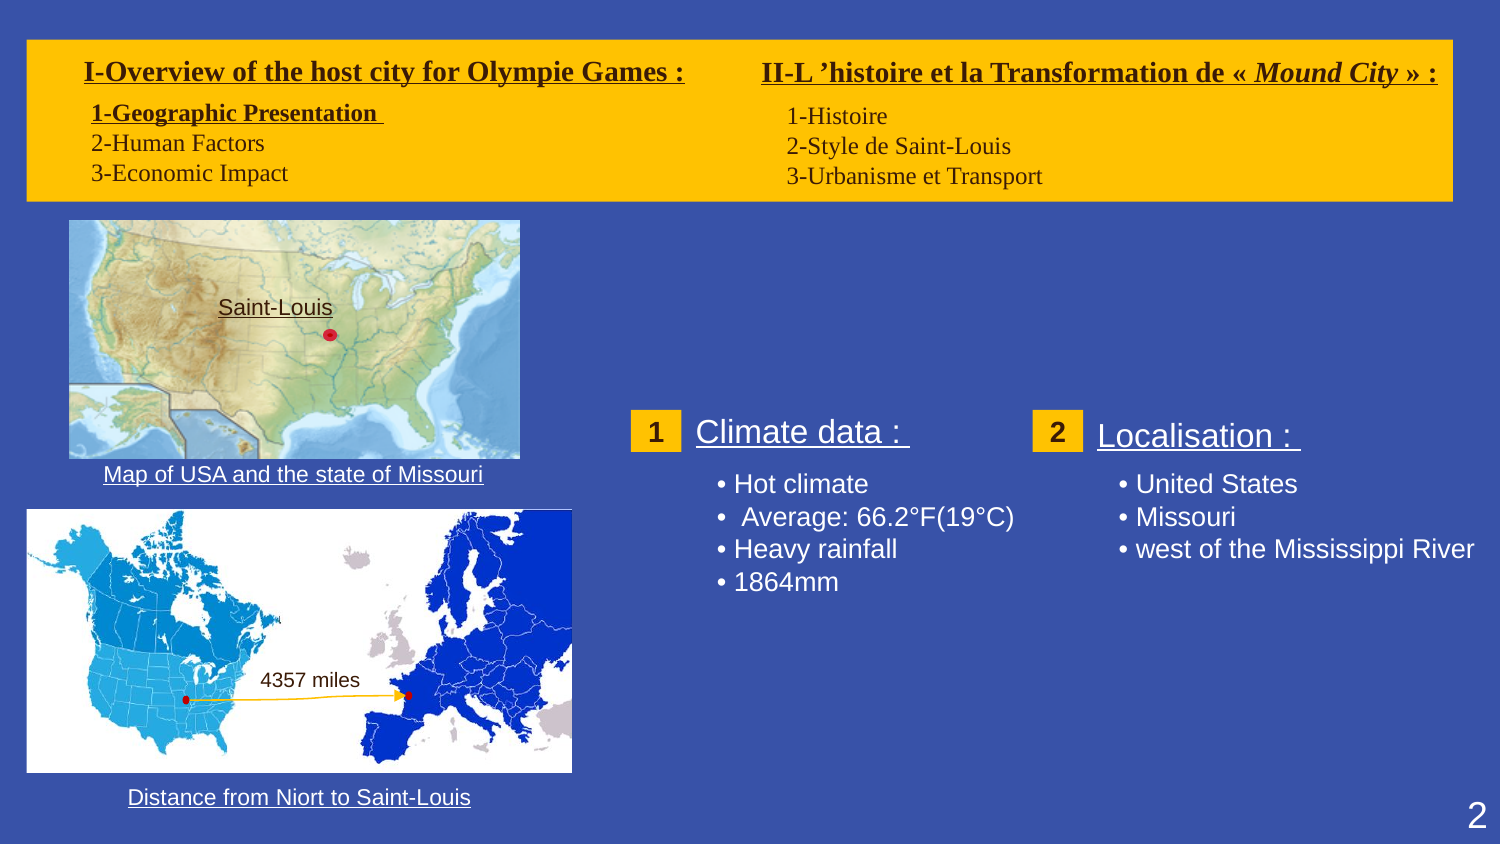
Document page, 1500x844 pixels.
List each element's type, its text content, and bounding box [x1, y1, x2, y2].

text_box [25, 38, 1455, 204]
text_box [189, 695, 407, 701]
text_box I-Overview of the host city for Olympie Games : [66, 34, 709, 135]
text_box 1-Geographic Presentation ​ 2-Human Factors ​ 3-Economic Impact [76, 88, 527, 194]
text_box 2 [1031, 408, 1085, 454]
text_box 1-Histoire​ 2-Style de Saint-Louis​ 3-Urbanisme et Transport [771, 91, 1222, 197]
text_box • United States • Missouri • west of the Mississippi River [1103, 462, 1500, 692]
text_box Climate data : [680, 402, 1131, 458]
picture [26, 508, 573, 774]
text_box Localisation : [1082, 406, 1500, 462]
text_box • Hot climate • Average: 66.2°F(19°C) • Heavy rainfall • 1864mm [701, 459, 1032, 724]
text_box 1 [629, 408, 684, 454]
text_box Distance from Niort to Saint-Louis [112, 774, 699, 818]
text_box 2 [1452, 783, 1500, 844]
text_box Map of USA and the state of Missouri [88, 452, 764, 496]
text_box II-L ’histoire et la Transformation de « Mound City » : [744, 34, 1457, 142]
picture [69, 220, 520, 459]
